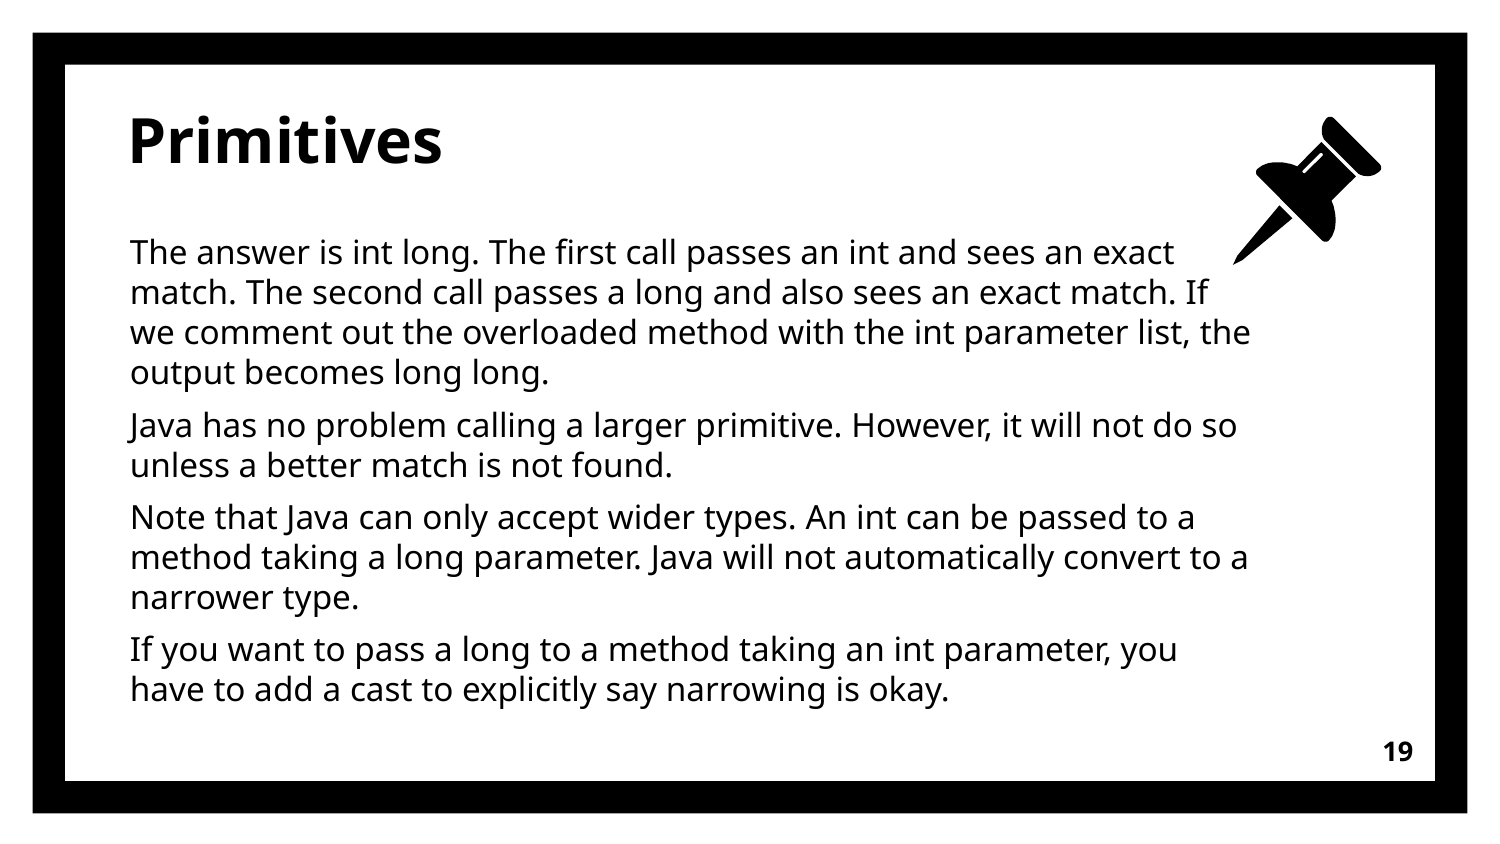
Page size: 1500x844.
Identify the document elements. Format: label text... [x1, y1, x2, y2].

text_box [1232, 116, 1382, 266]
list The answer is int long. The first call passes an int and sees an exact match. The second call passes a long and also sees an exact match. If we comment out the overloaded method with the int parameter list, the output becomes long long. Java has no problem calling a larger primitive. However, it will not do so unless a better match is not found. Note that Java can only accept wider types. An int can be passed to a method taking a long parameter. Java will not automatically convert to a narrower type. If you want to pass a long to a method taking an int parameter, you have to add a cast to explicitly say narrowing is okay. [89, 216, 1279, 558]
slide_number 19 [1338, 720, 1429, 786]
title Primitives [112, 42, 1208, 191]
